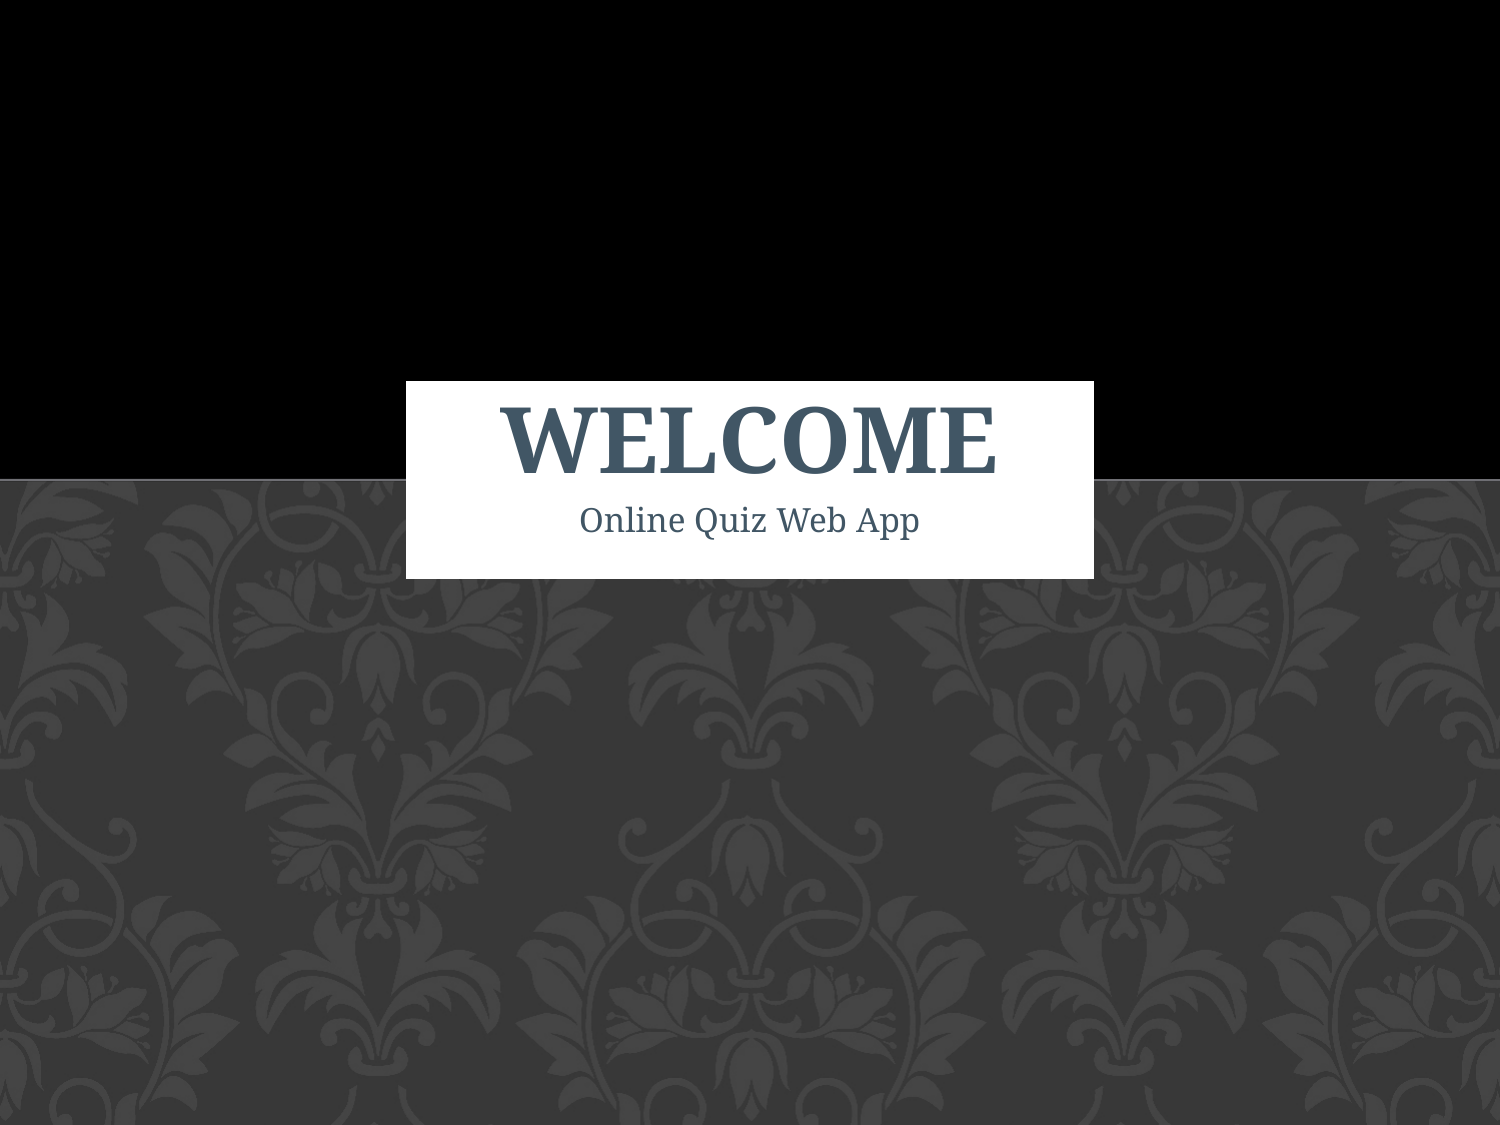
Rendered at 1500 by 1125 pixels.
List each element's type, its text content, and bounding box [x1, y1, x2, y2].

subtitle Online Quiz Web App [420, 499, 1080, 570]
title WELCOME [415, 387, 1085, 498]
